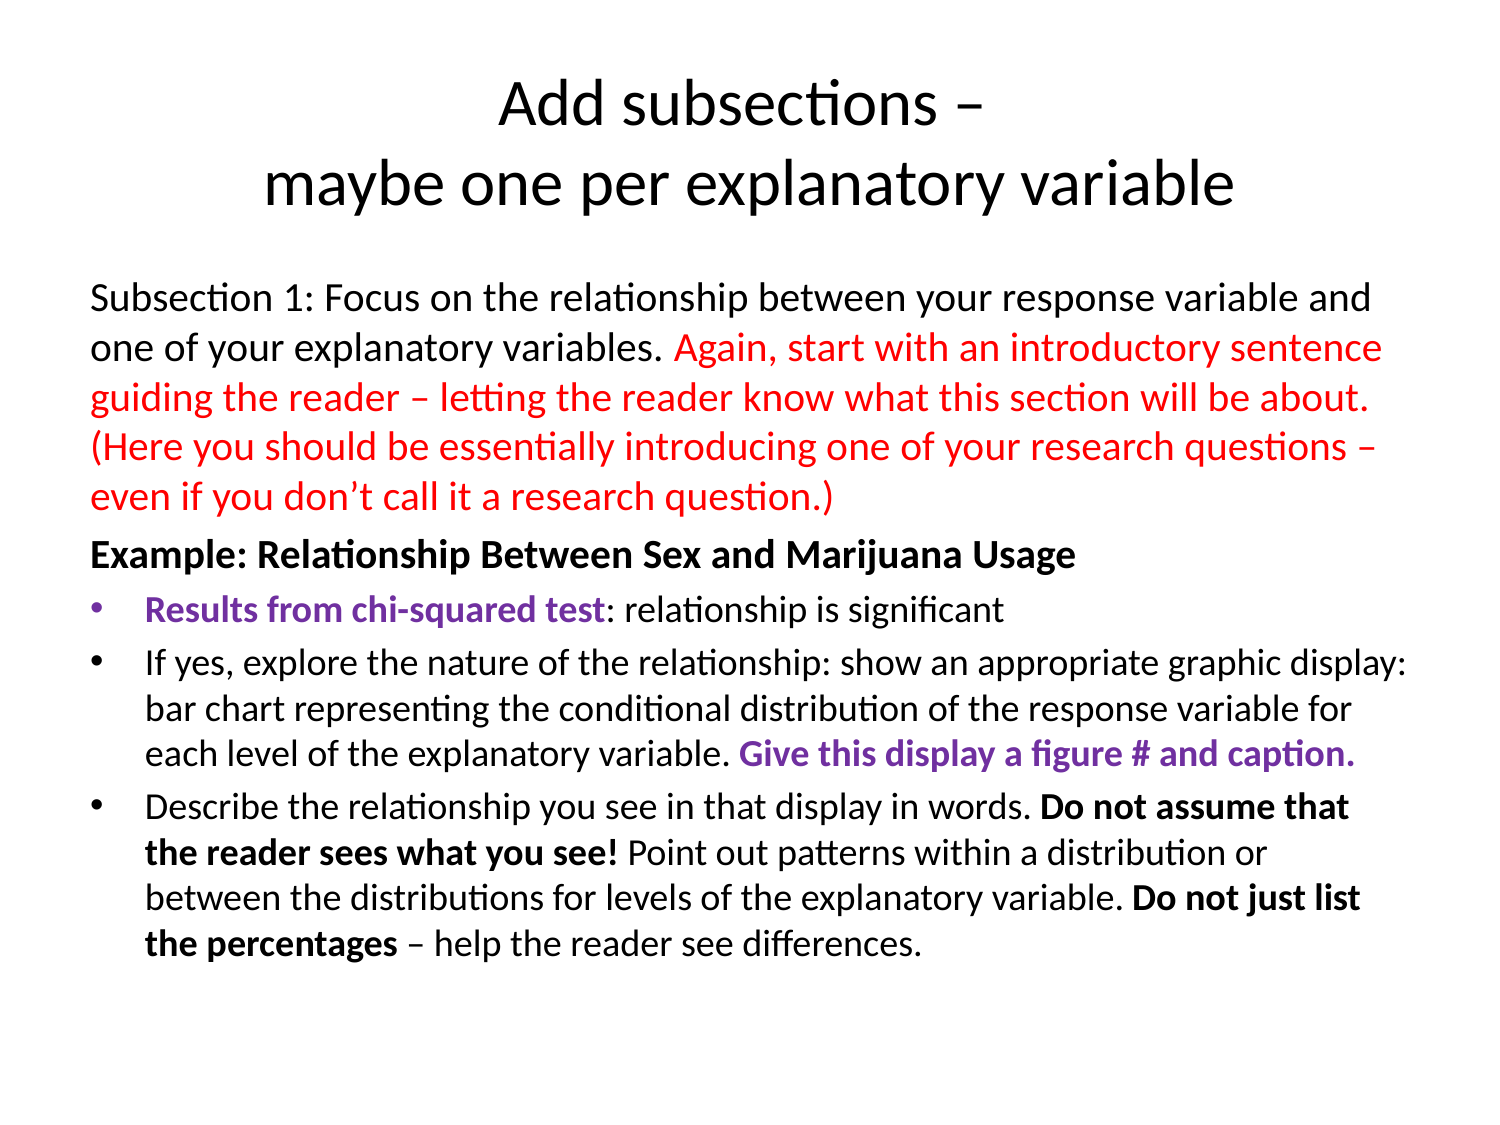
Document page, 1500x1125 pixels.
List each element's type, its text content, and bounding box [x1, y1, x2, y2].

list Subsection 1: Focus on the relationship between your response variable and one of your explanatory variables. Again, start with an introductory sentence guiding the reader – letting the reader know what this section will be about. (Here you should be essentially introducing one of your research questions – even if you don’t call it a research question.) Example: Relationship Between Sex and Marijuana Usage Results from chi-squared test: relationship is significant If yes, explore the nature of the relationship: show an appropriate graphic display: bar chart representing the conditional distribution of the response variable for each level of the explanatory variable. Give this display a figure # and caption. Describe the relationship you see in that display in words. Do not assume that the reader sees what you see! Point out patterns within a distribution or between the distributions for levels of the explanatory variable. Do not just list the percentages – help the reader see differences. [75, 262, 1425, 1005]
title Add subsections – maybe one per explanatory variable [75, 45, 1425, 233]
